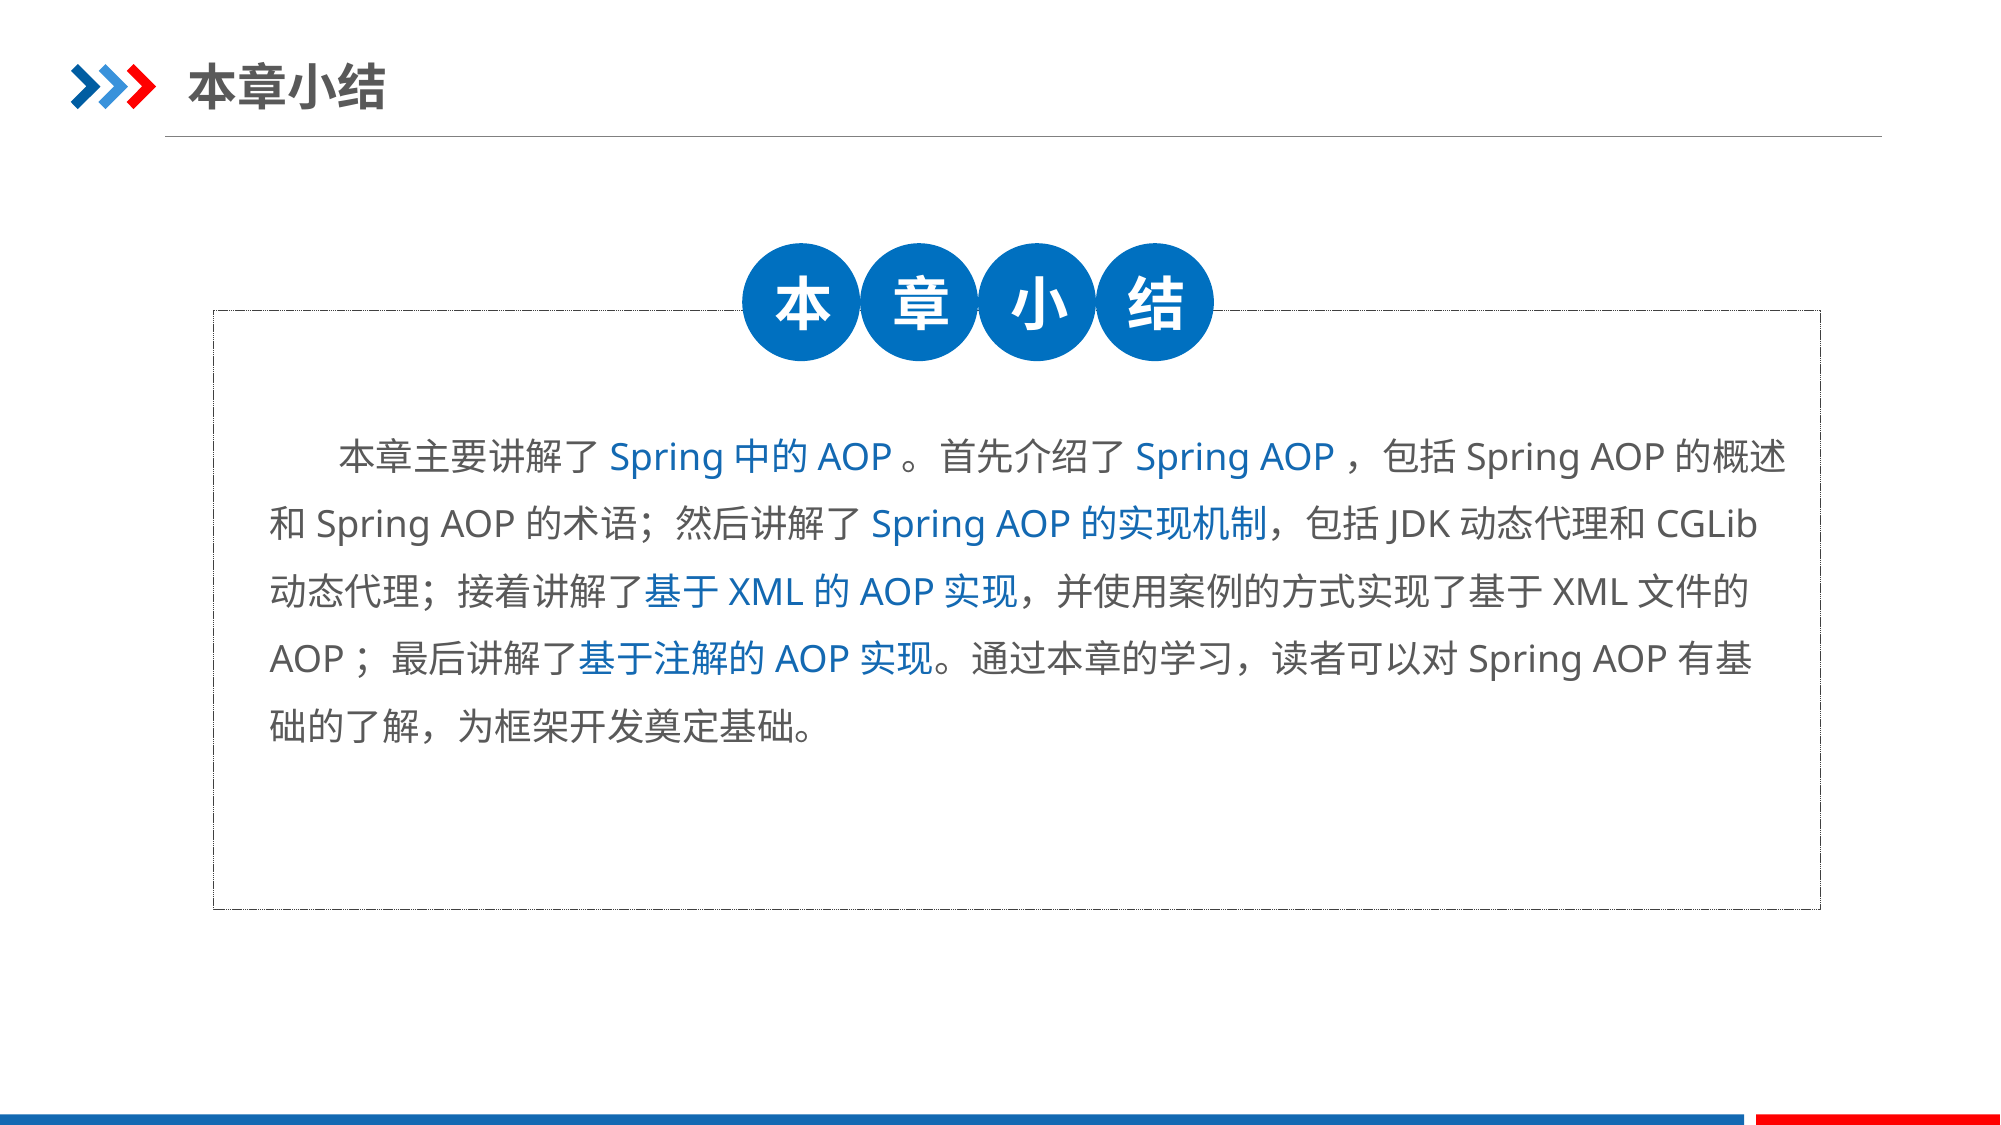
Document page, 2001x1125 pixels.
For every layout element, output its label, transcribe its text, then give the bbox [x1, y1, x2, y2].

text_box [213, 309, 1821, 911]
text_box 本章主要讲解了Spring中的AOP。首先介绍了Spring AOP，包括Spring AOP的概述和Spring AOP的术语；然后讲解了Spring AOP的实现机制，包括JDK动态代理和CGLib动态代理；接着讲解了基于XML的AOP实现，并使用案例的方式实现了基于XML文件的AOP；最后讲解了基于注解的AOP实现。通过本章的学习，读者可以对Spring AOP有基础的了解，为框架开发奠定基础。 [249, 400, 1809, 758]
text_box 章 [859, 242, 978, 363]
text_box 本 [741, 242, 860, 363]
text_box 小 [976, 242, 1096, 363]
text_box 结 [1094, 242, 1215, 363]
text_box 本章小结 [187, 43, 827, 127]
